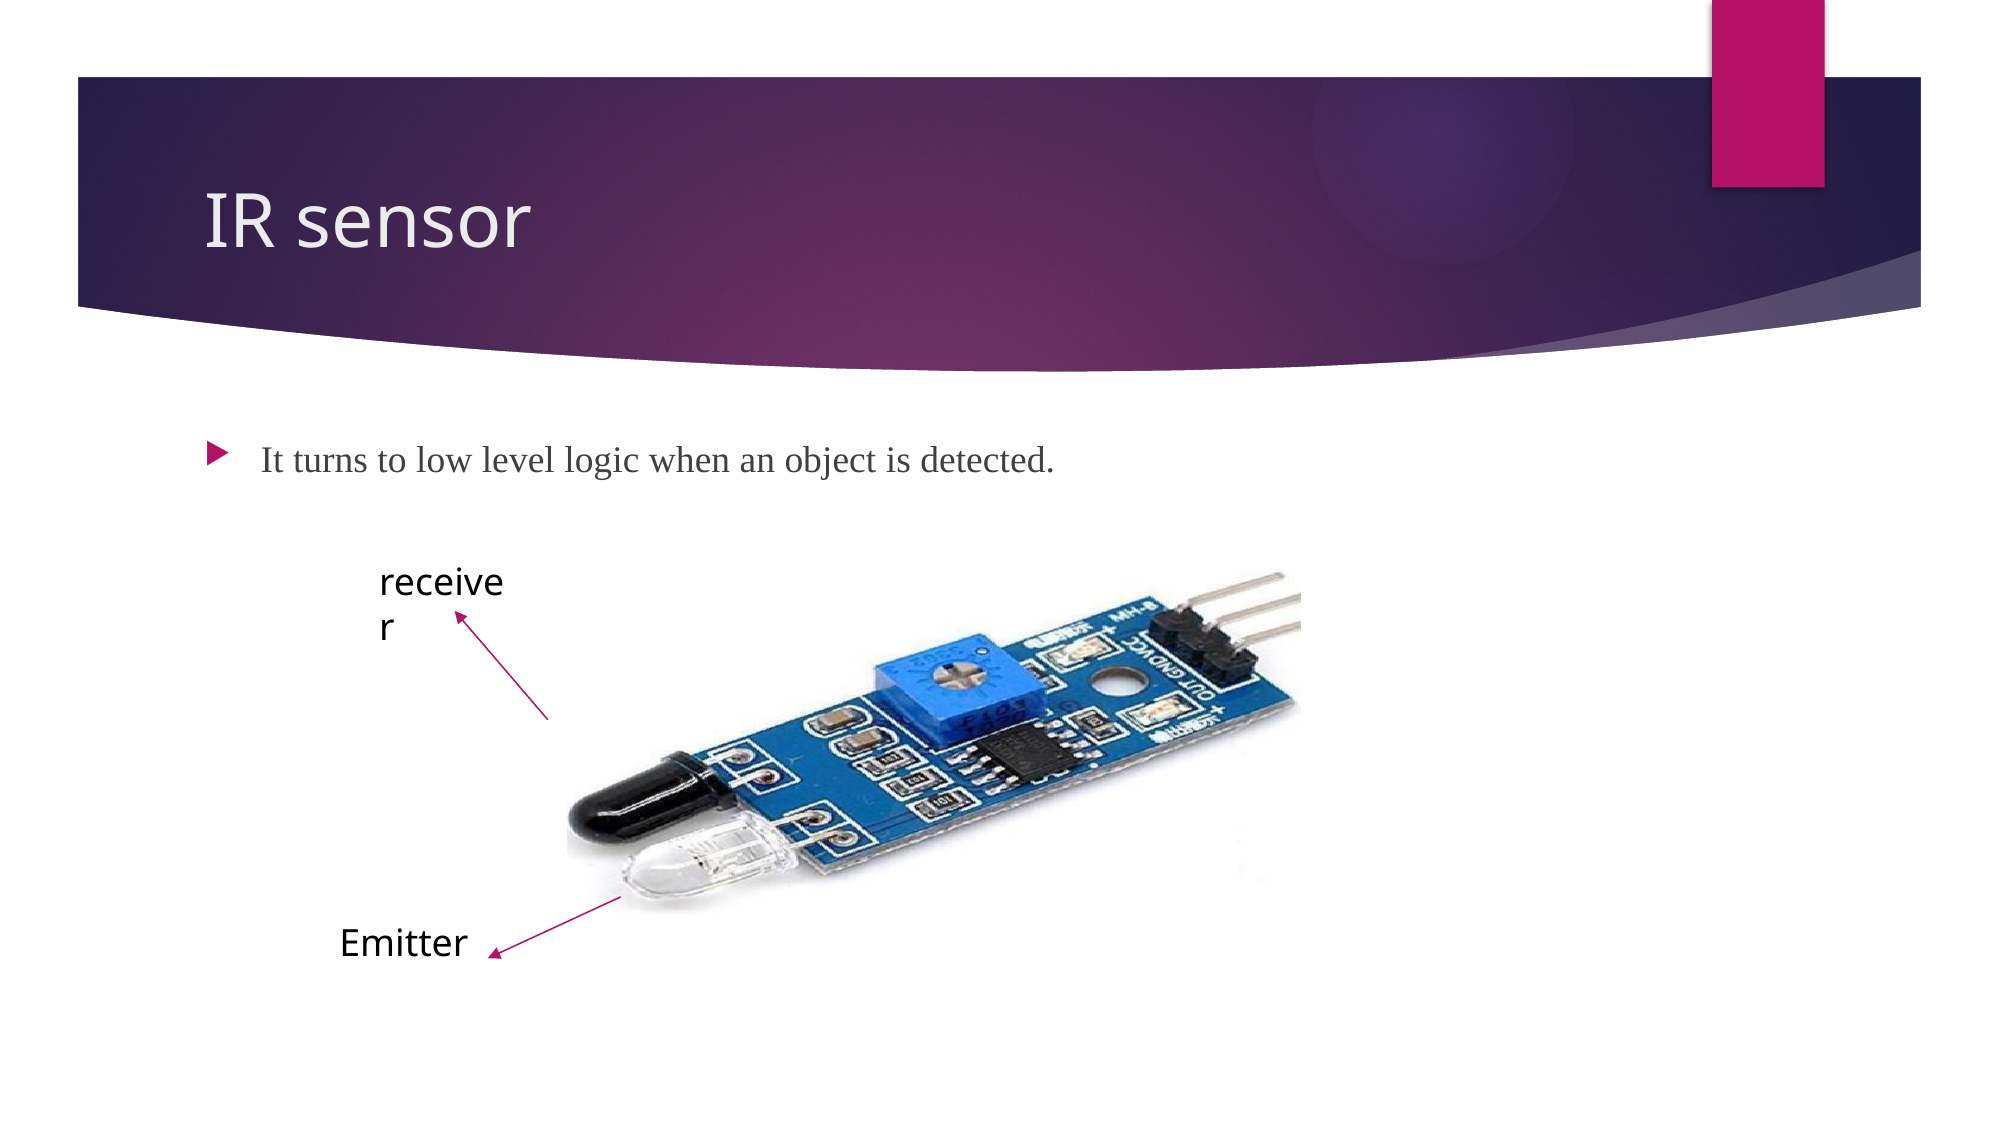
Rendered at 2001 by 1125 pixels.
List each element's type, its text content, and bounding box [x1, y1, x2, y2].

list It turns to low level logic when an object is detected. [189, 427, 1638, 988]
title IR sensor [189, 159, 1627, 276]
text_box Emitter [324, 911, 488, 1017]
picture [566, 532, 1301, 946]
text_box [454, 610, 548, 720]
text_box receiver [364, 550, 528, 655]
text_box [487, 896, 621, 959]
